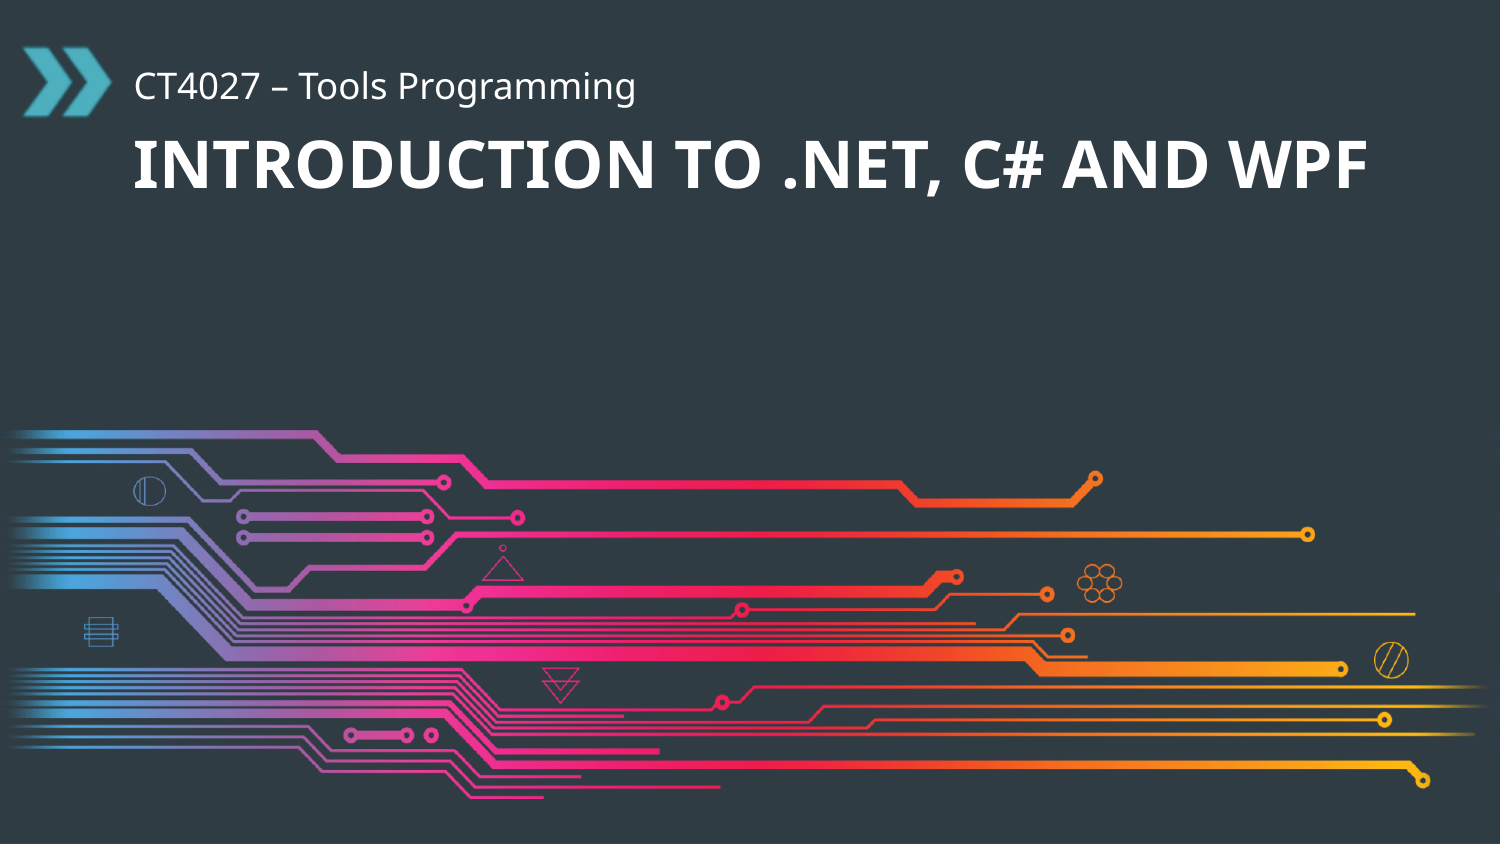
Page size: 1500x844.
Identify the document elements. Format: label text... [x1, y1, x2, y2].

title Introduction to .NET, C# and WPF [118, 115, 1394, 283]
picture [0, 0, 1500, 844]
list CT4027 – Tools Programming [118, 55, 1394, 115]
